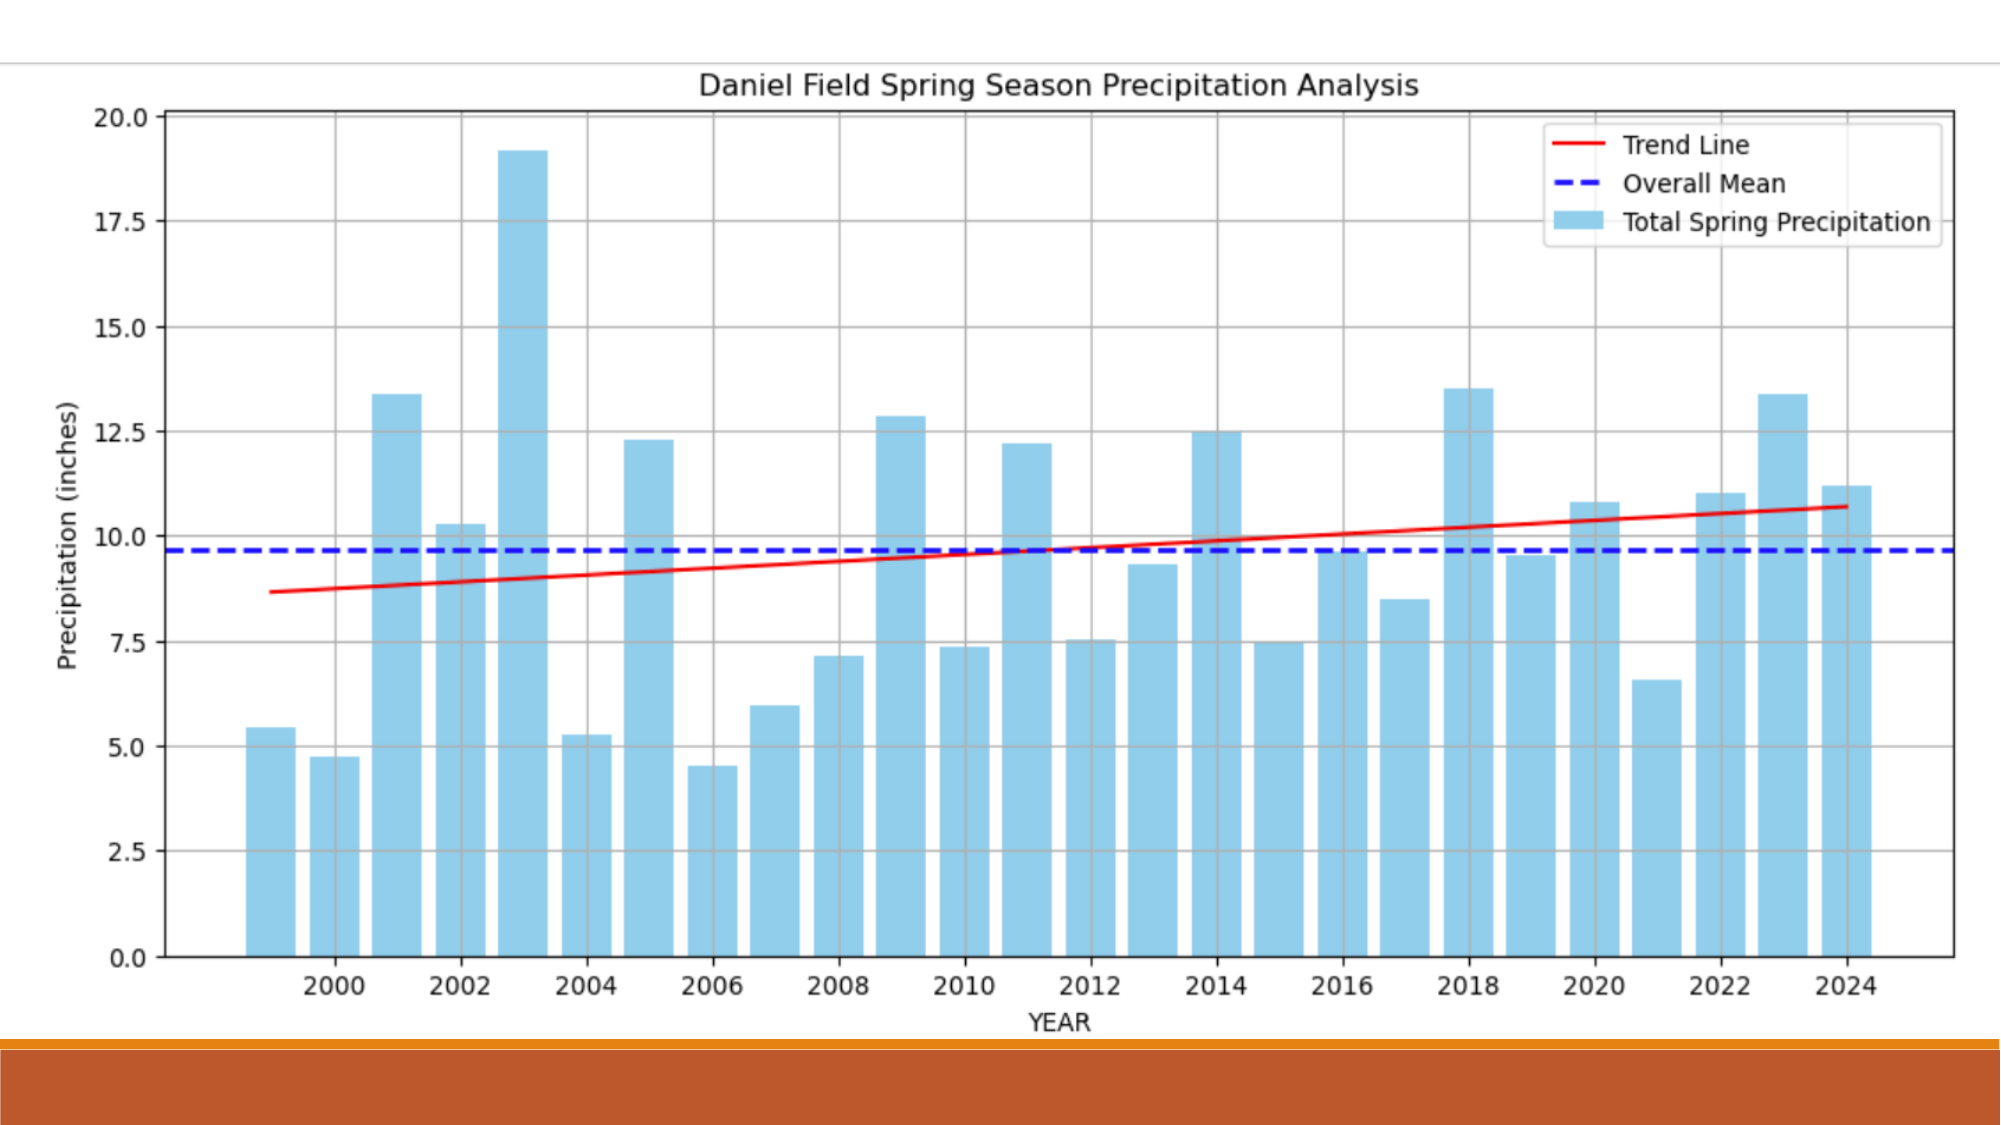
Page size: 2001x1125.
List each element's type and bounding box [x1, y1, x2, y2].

picture [0, 59, 2000, 1036]
